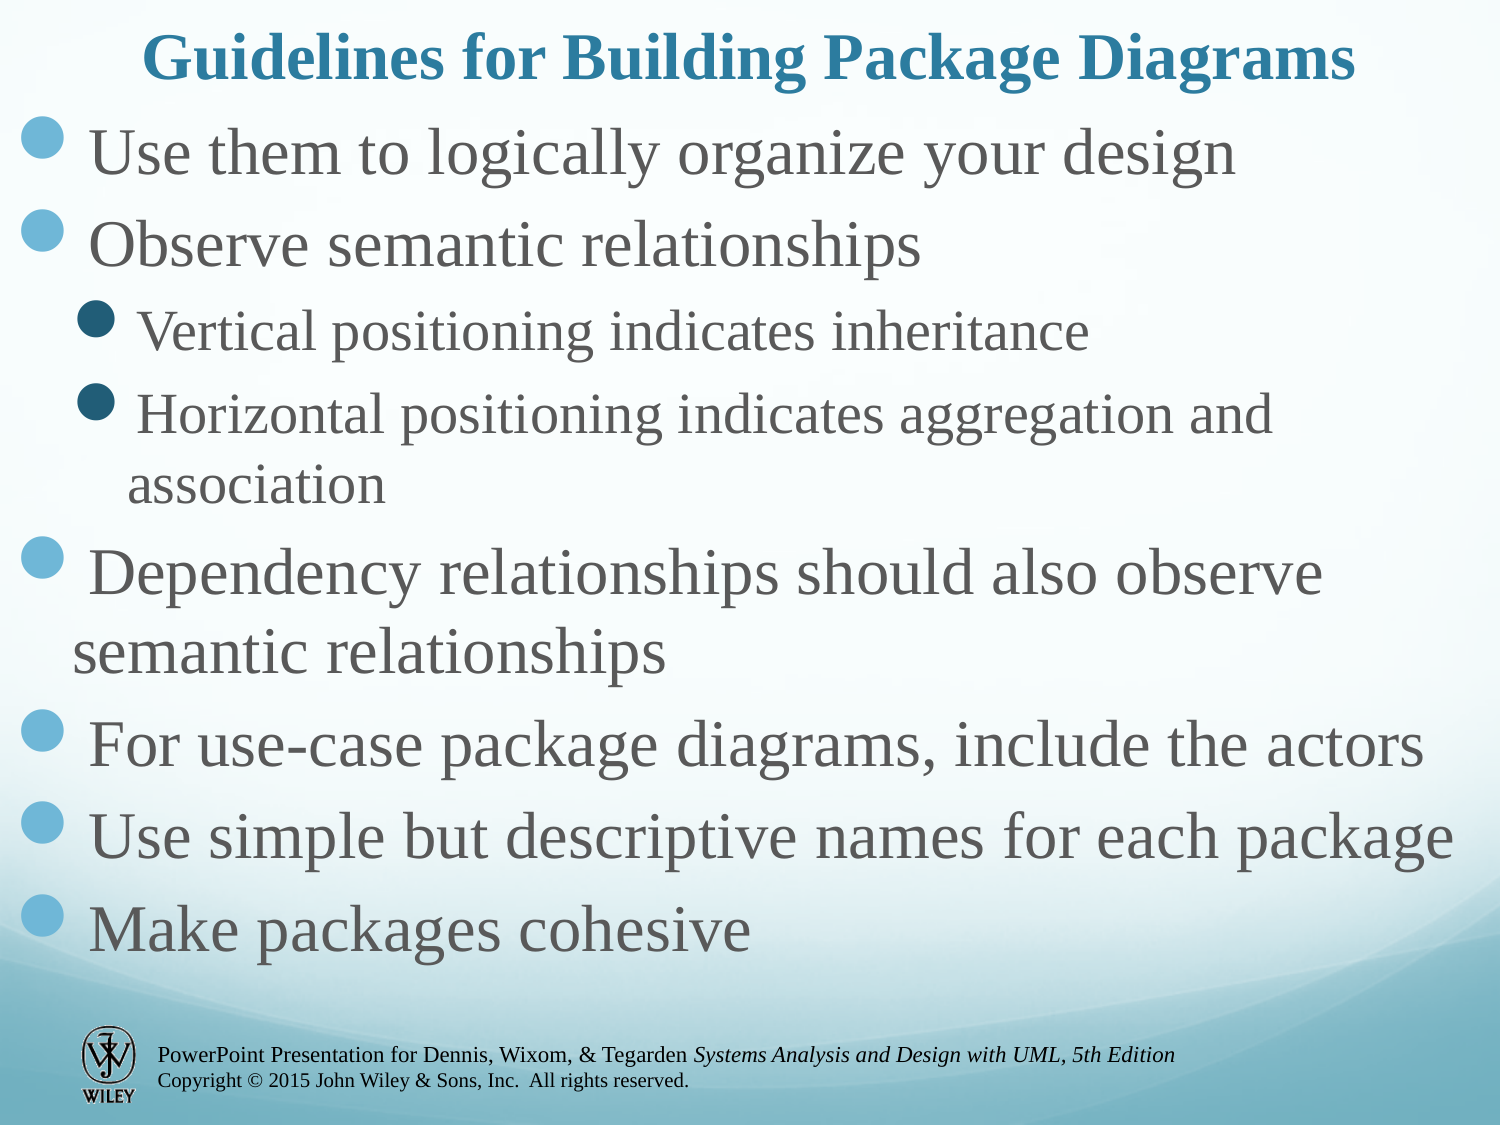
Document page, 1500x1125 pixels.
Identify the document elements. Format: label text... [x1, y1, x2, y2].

title Guidelines for Building Package Diagrams [89, 17, 1410, 99]
picture [78, 1038, 138, 1105]
list Use them to logically organize your design Observe semantic relationships Vertical positioning indicates inheritance Horizontal positioning indicates aggregation and association Dependency relationships should also observe semantic relationships For use-case package diagrams, include the actors Use simple but descriptive names for each package Make packages cohesive [0, 99, 1500, 1038]
